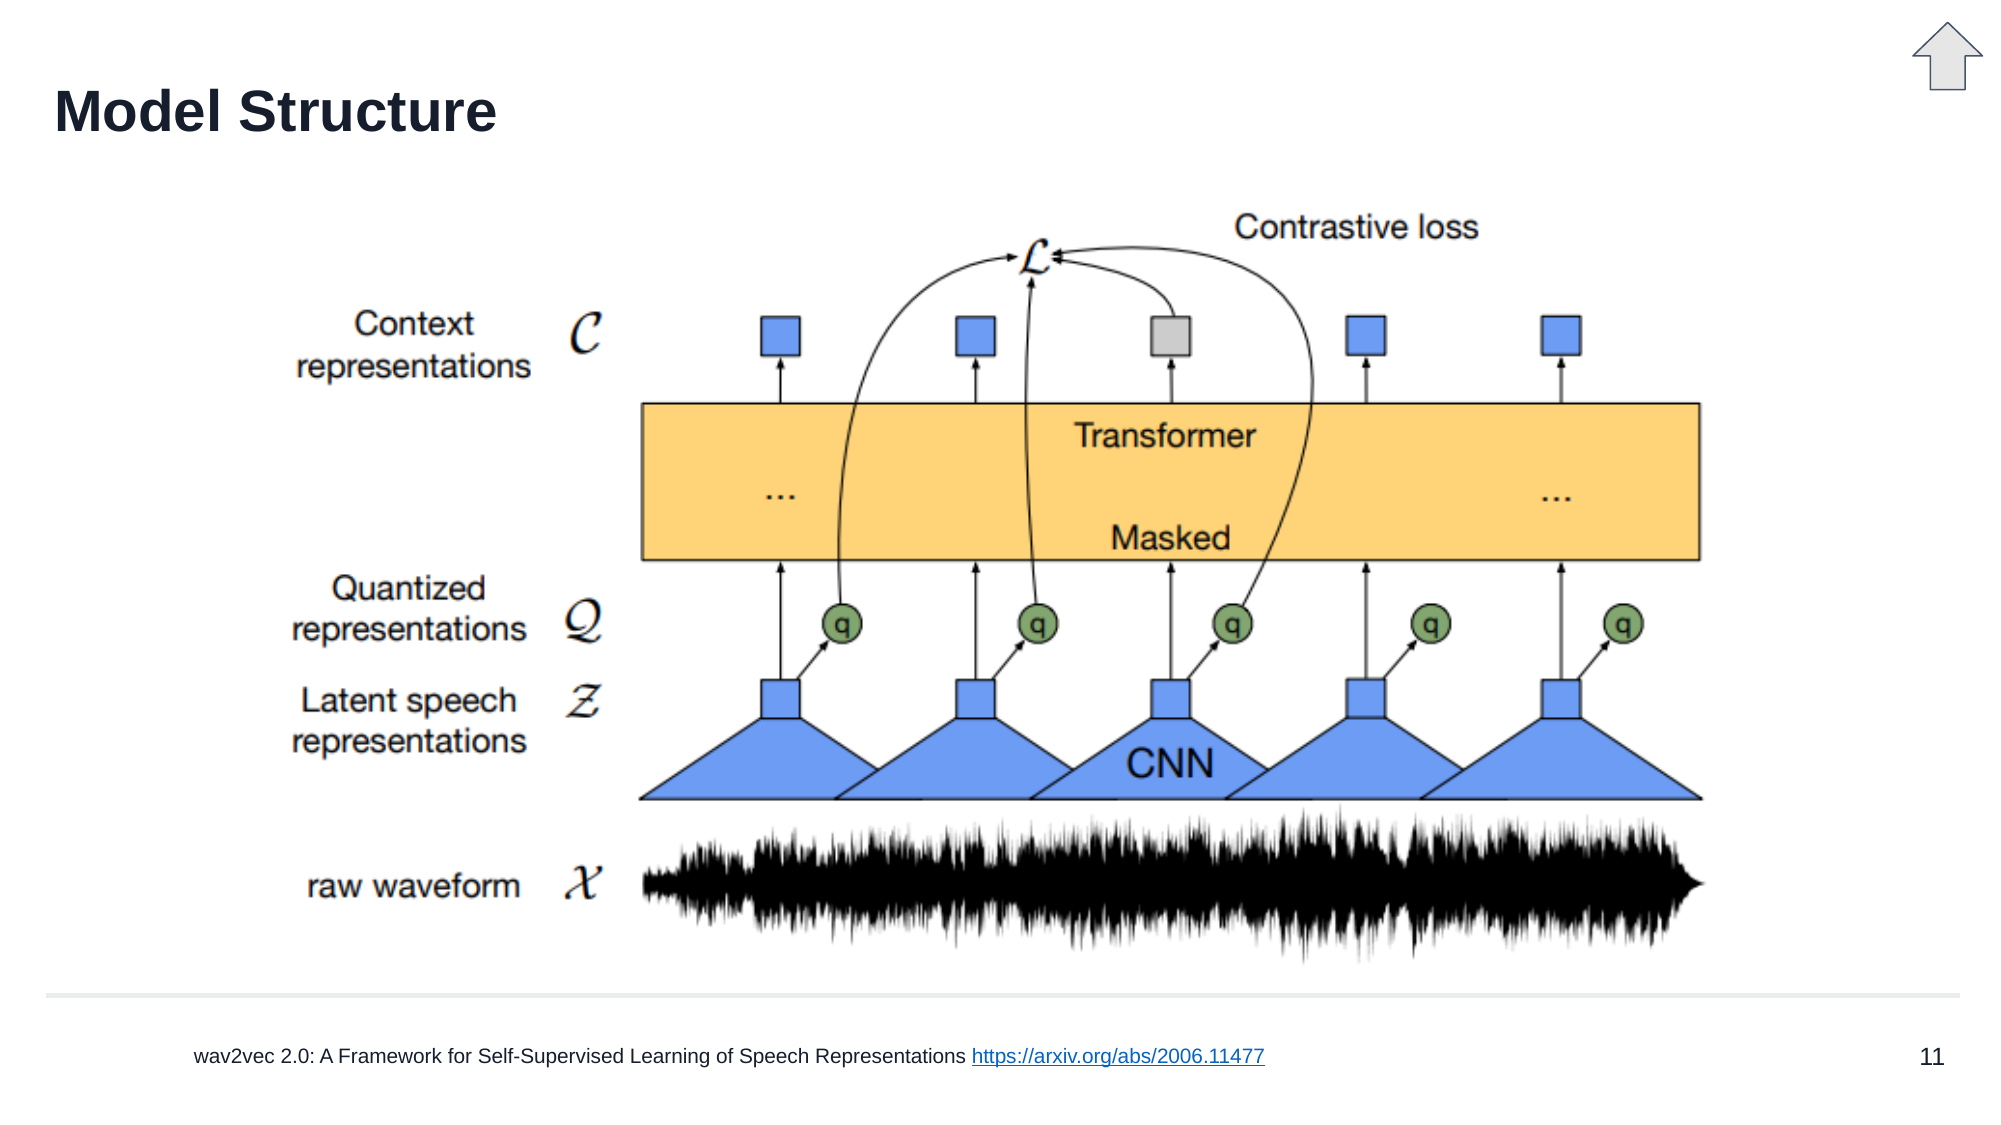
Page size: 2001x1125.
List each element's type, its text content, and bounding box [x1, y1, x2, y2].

picture [254, 175, 1746, 974]
title Model Structure [39, 59, 1961, 166]
footer wav2vec 2.0: A Framework for Self-Supervised Learning of Speech Representations https://arxiv.org/abs/2006.11477 [178, 1025, 1311, 1086]
slide_number ‹#› [1493, 1025, 1961, 1086]
